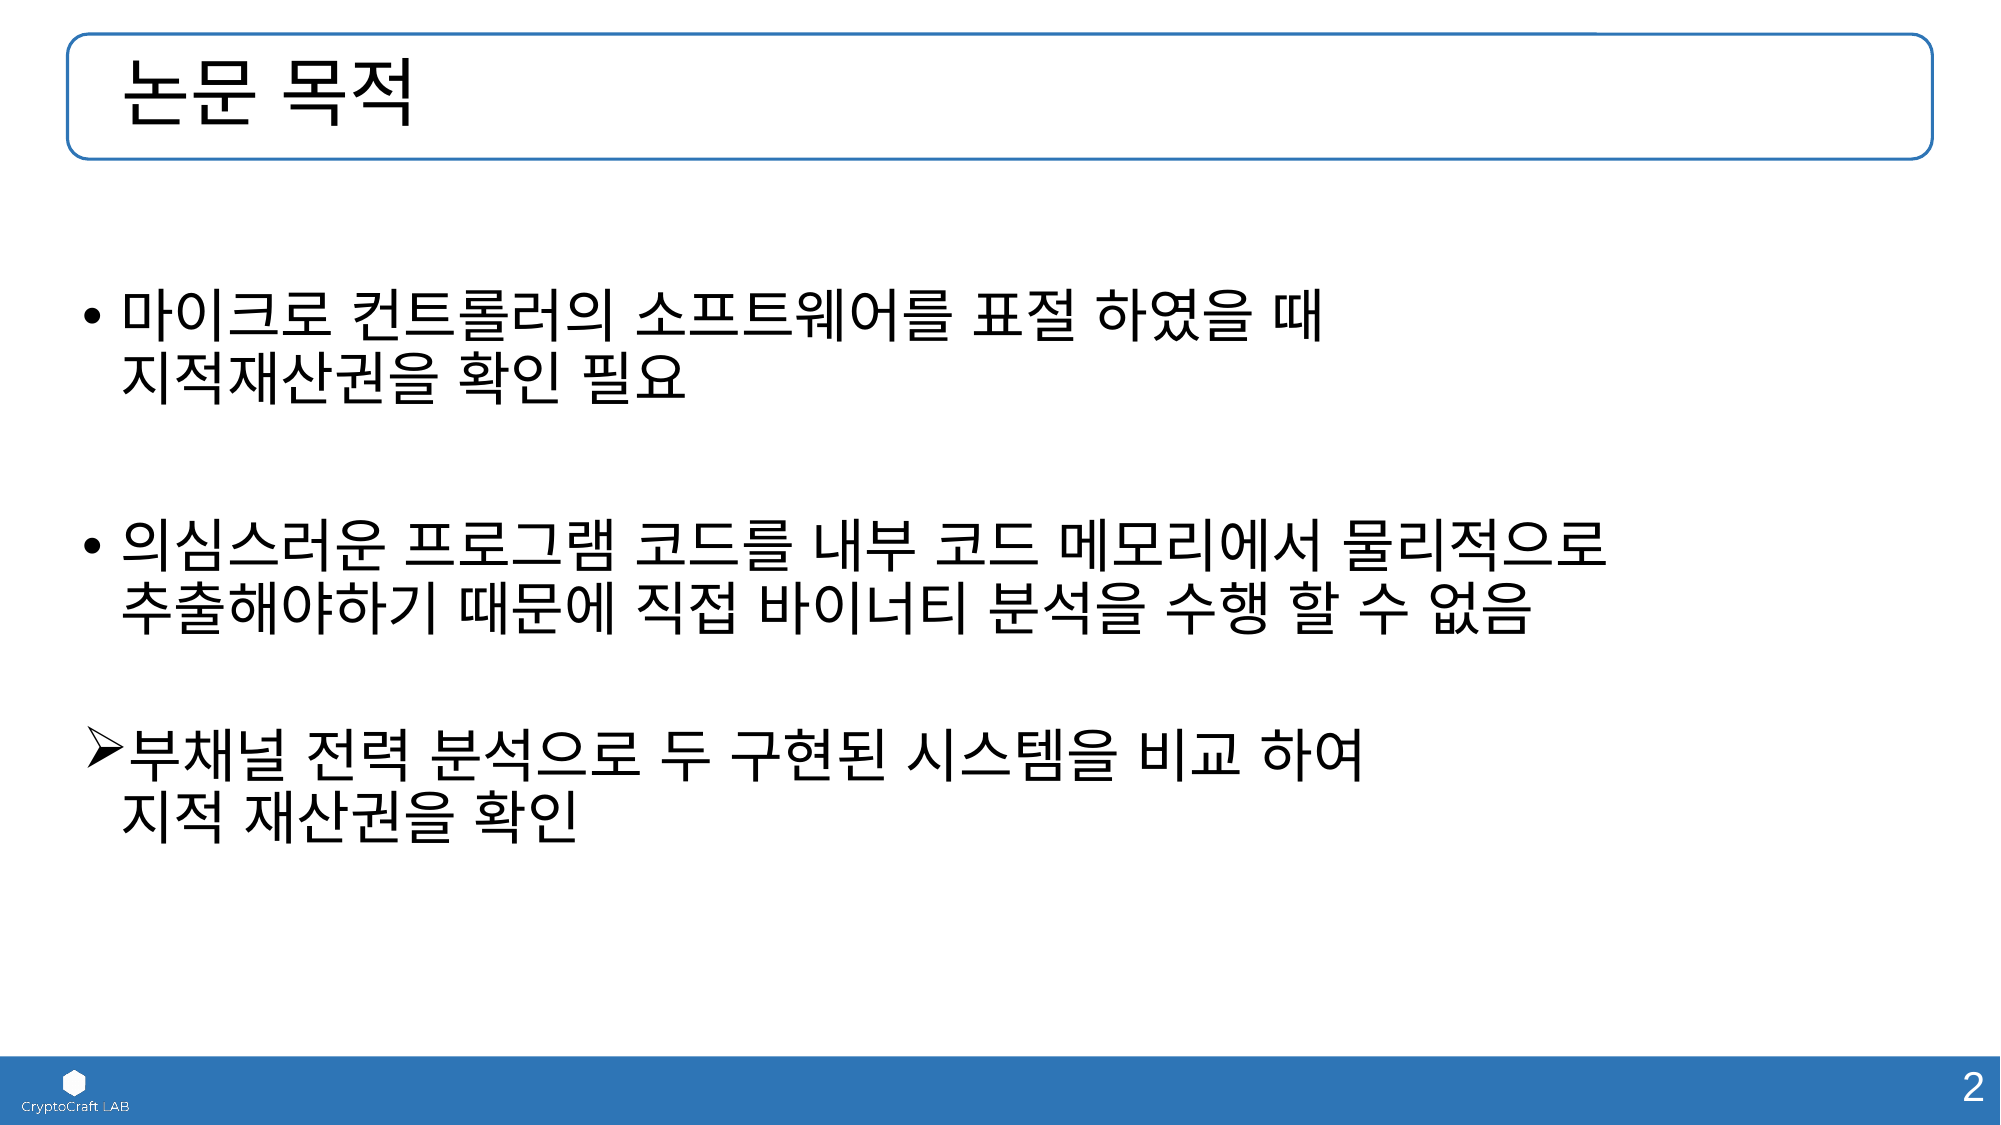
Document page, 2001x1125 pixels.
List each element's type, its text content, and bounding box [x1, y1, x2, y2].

list 마이크로 컨트롤러의 소프트웨어를 표절 하였을 때 지적재산권을 확인 필요 의심스러운 프로그램 코드를 내부 코드 메모리에서 물리적으로 추출해야하기 때문에 직접 바이너티 분석을 수행 할 수 없음 부채널 전력 분석으로 두 구현된 시스템을 비교 하여 지적 재산권을 확인 [67, 189, 1933, 1019]
title 논문 목적 [67, 34, 1933, 160]
picture [13, 1061, 138, 1123]
